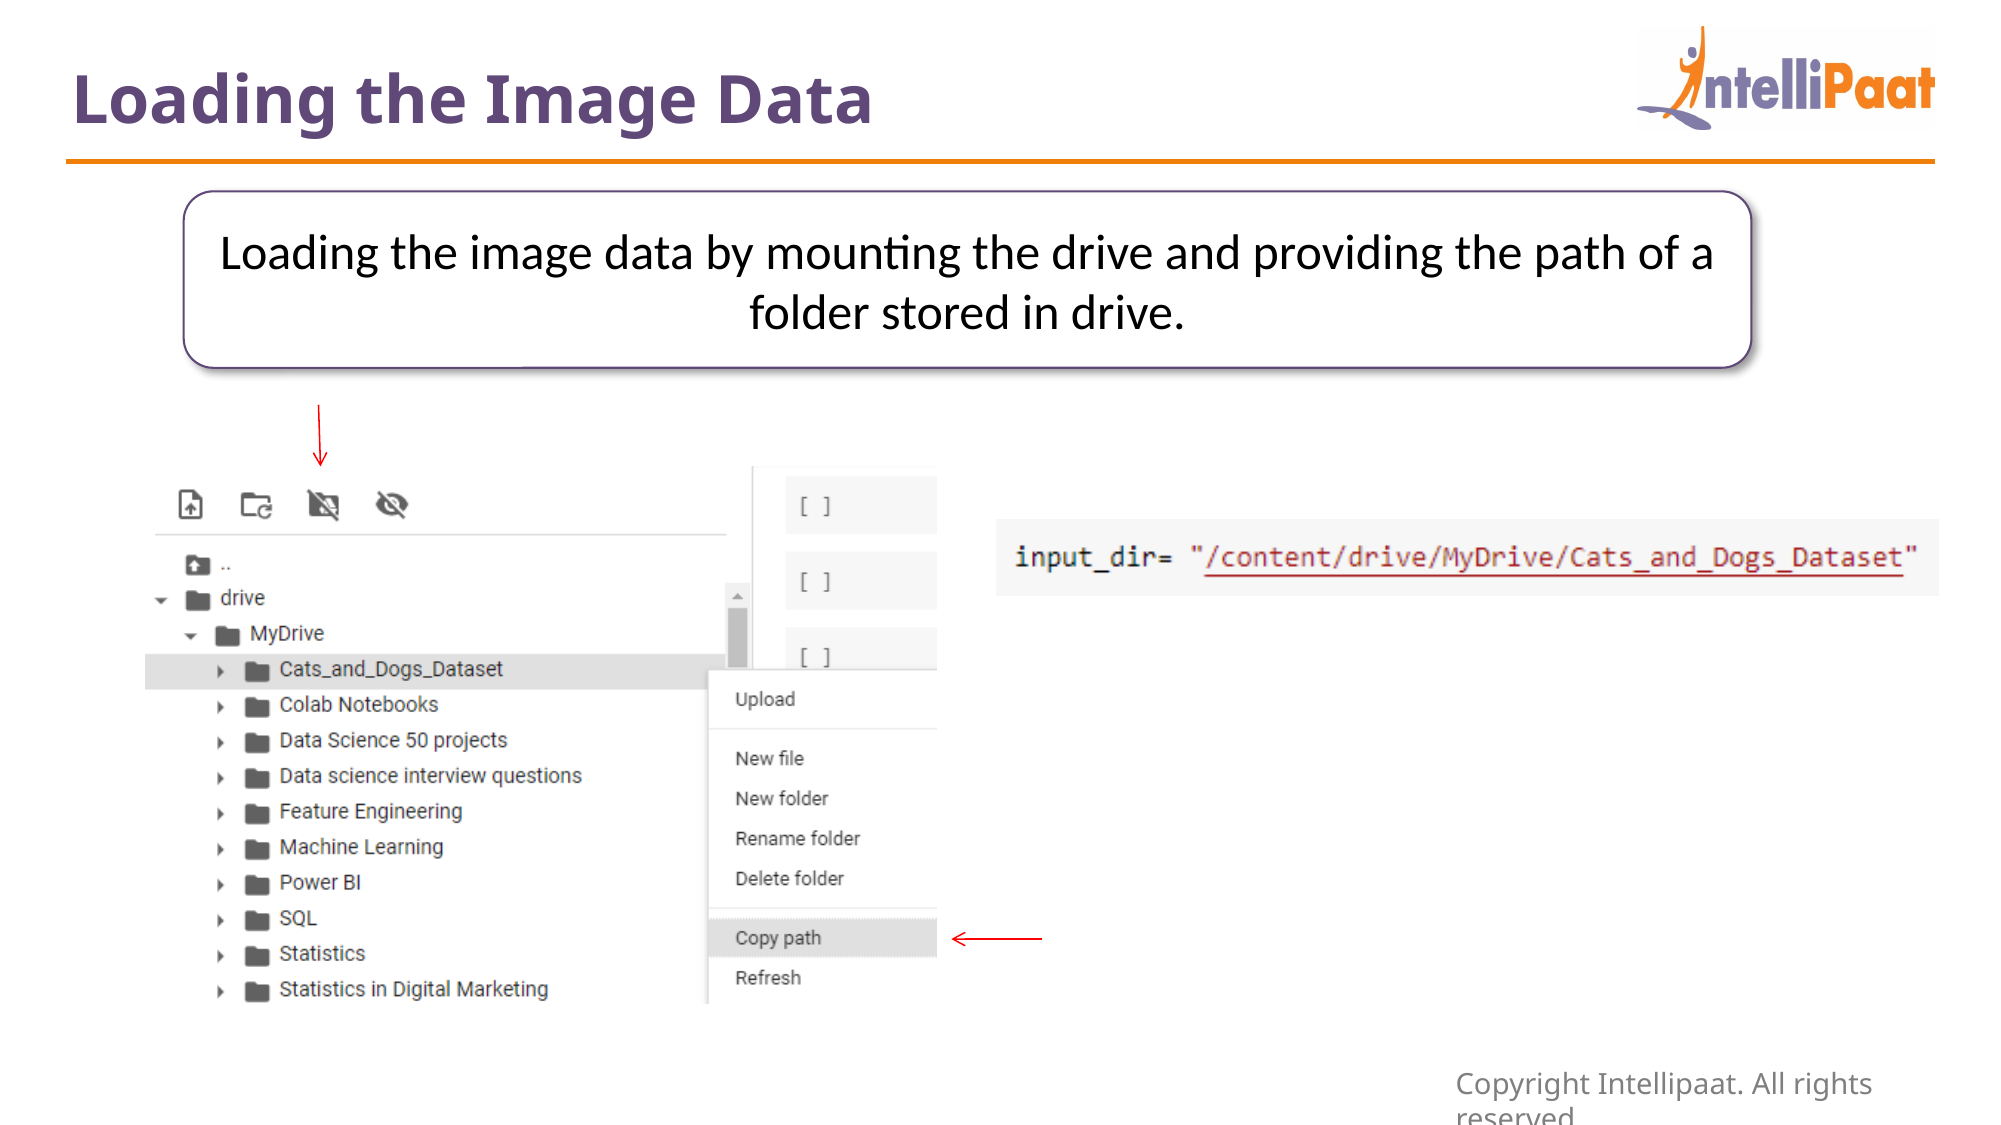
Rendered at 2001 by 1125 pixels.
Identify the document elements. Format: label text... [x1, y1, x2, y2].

picture [144, 466, 938, 1005]
picture [996, 519, 1939, 596]
picture [1637, 26, 1935, 130]
text_box Loading the Image Data [71, 33, 1492, 160]
text_box Loading the image data by mounting the drive and providing the path of a folder stored in drive. [183, 191, 1752, 368]
